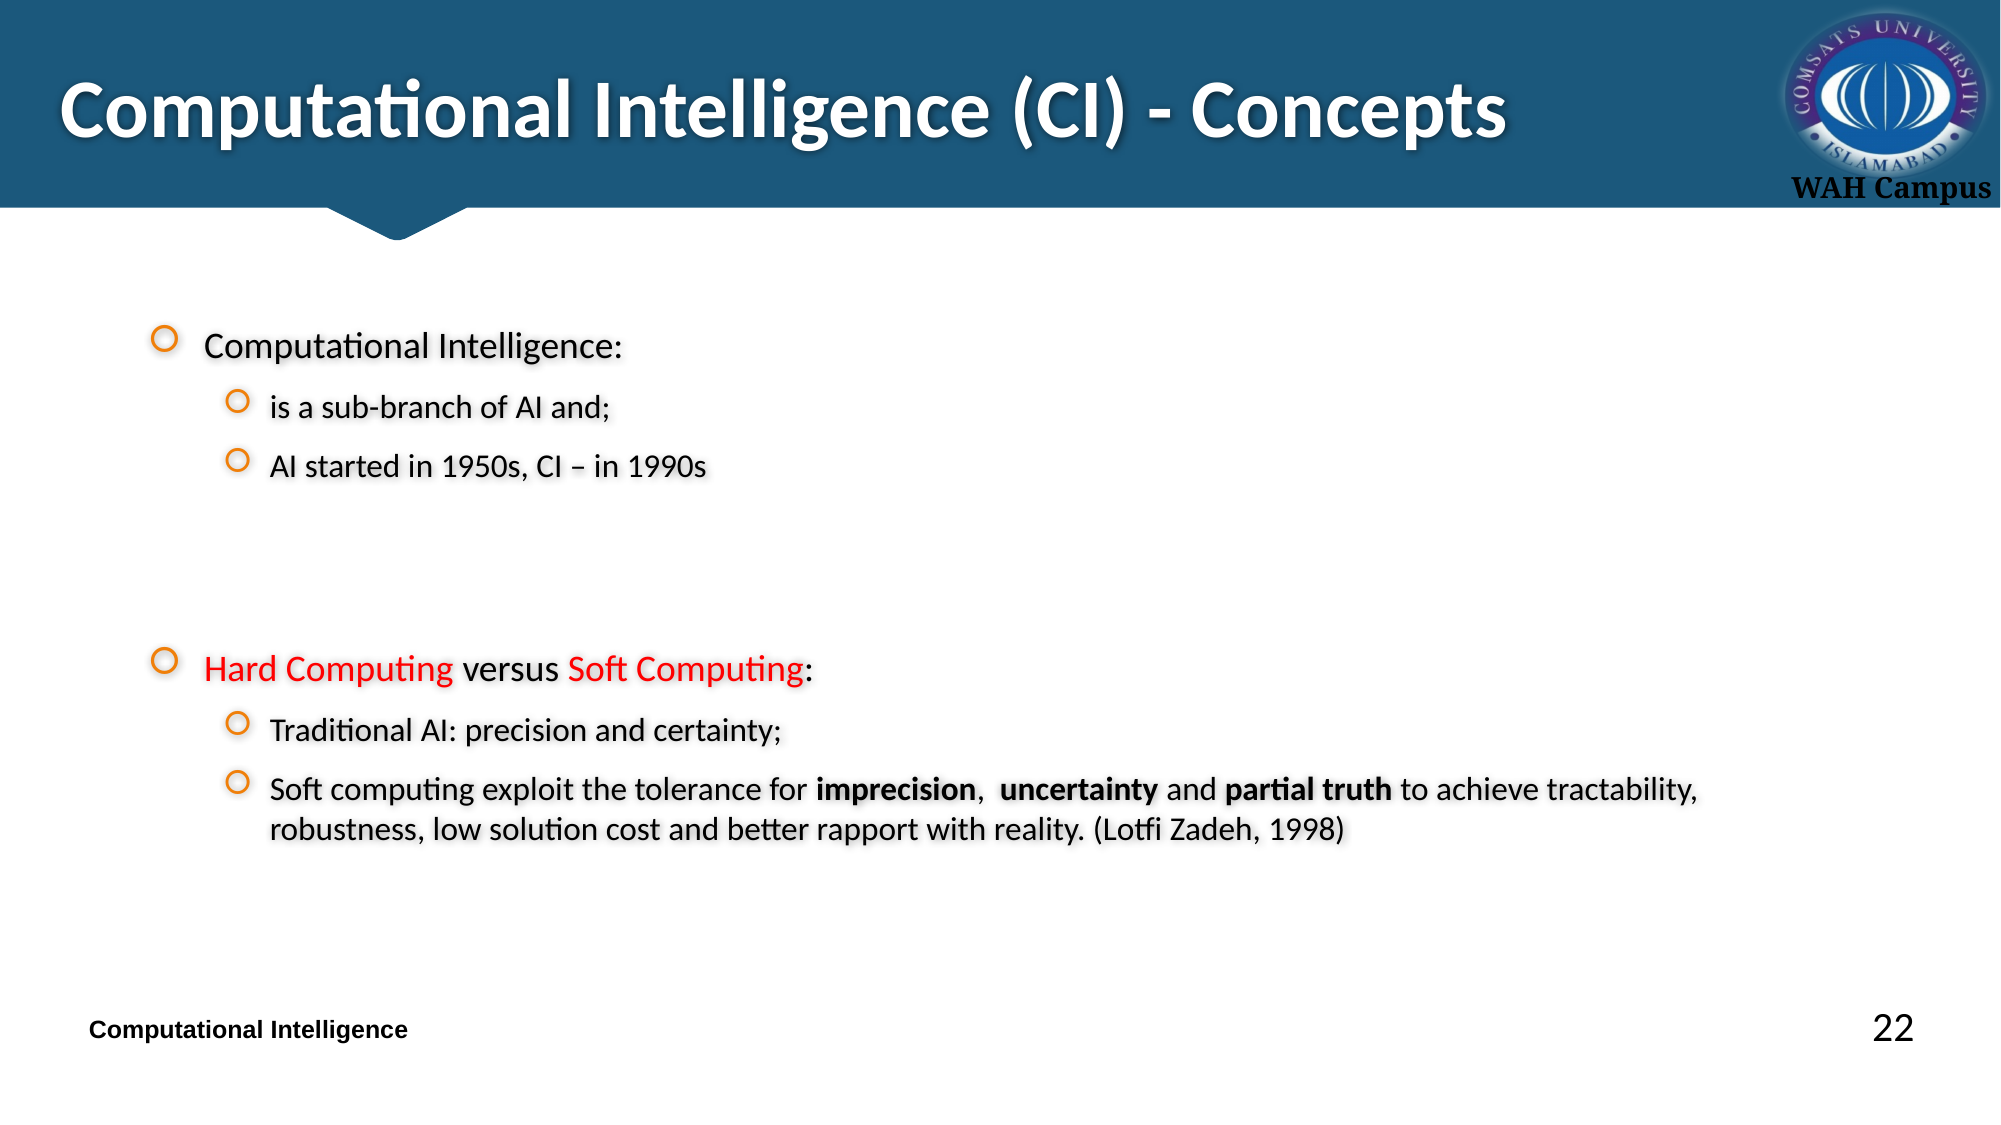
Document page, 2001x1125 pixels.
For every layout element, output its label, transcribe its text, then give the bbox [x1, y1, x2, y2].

footer Computational Intelligence [74, 991, 1433, 1051]
picture [1791, 19, 1980, 170]
title Computational Intelligence (CI) - Concepts [45, 2, 1771, 207]
slide_number 22 [1770, 989, 1930, 1052]
list Computational Intelligence: is a sub-branch of AI and; AI started in 1950s, CI – in 1990s Hard Computing versus Soft Computing: Traditional AI: precision and certainty; Soft computing exploit the tolerance for imprecision, uncertainty and partial truth to achieve tractability, robustness, low solution cost and better rapport with reality. (Lotfi Zadeh, 1998) [132, 358, 1866, 962]
